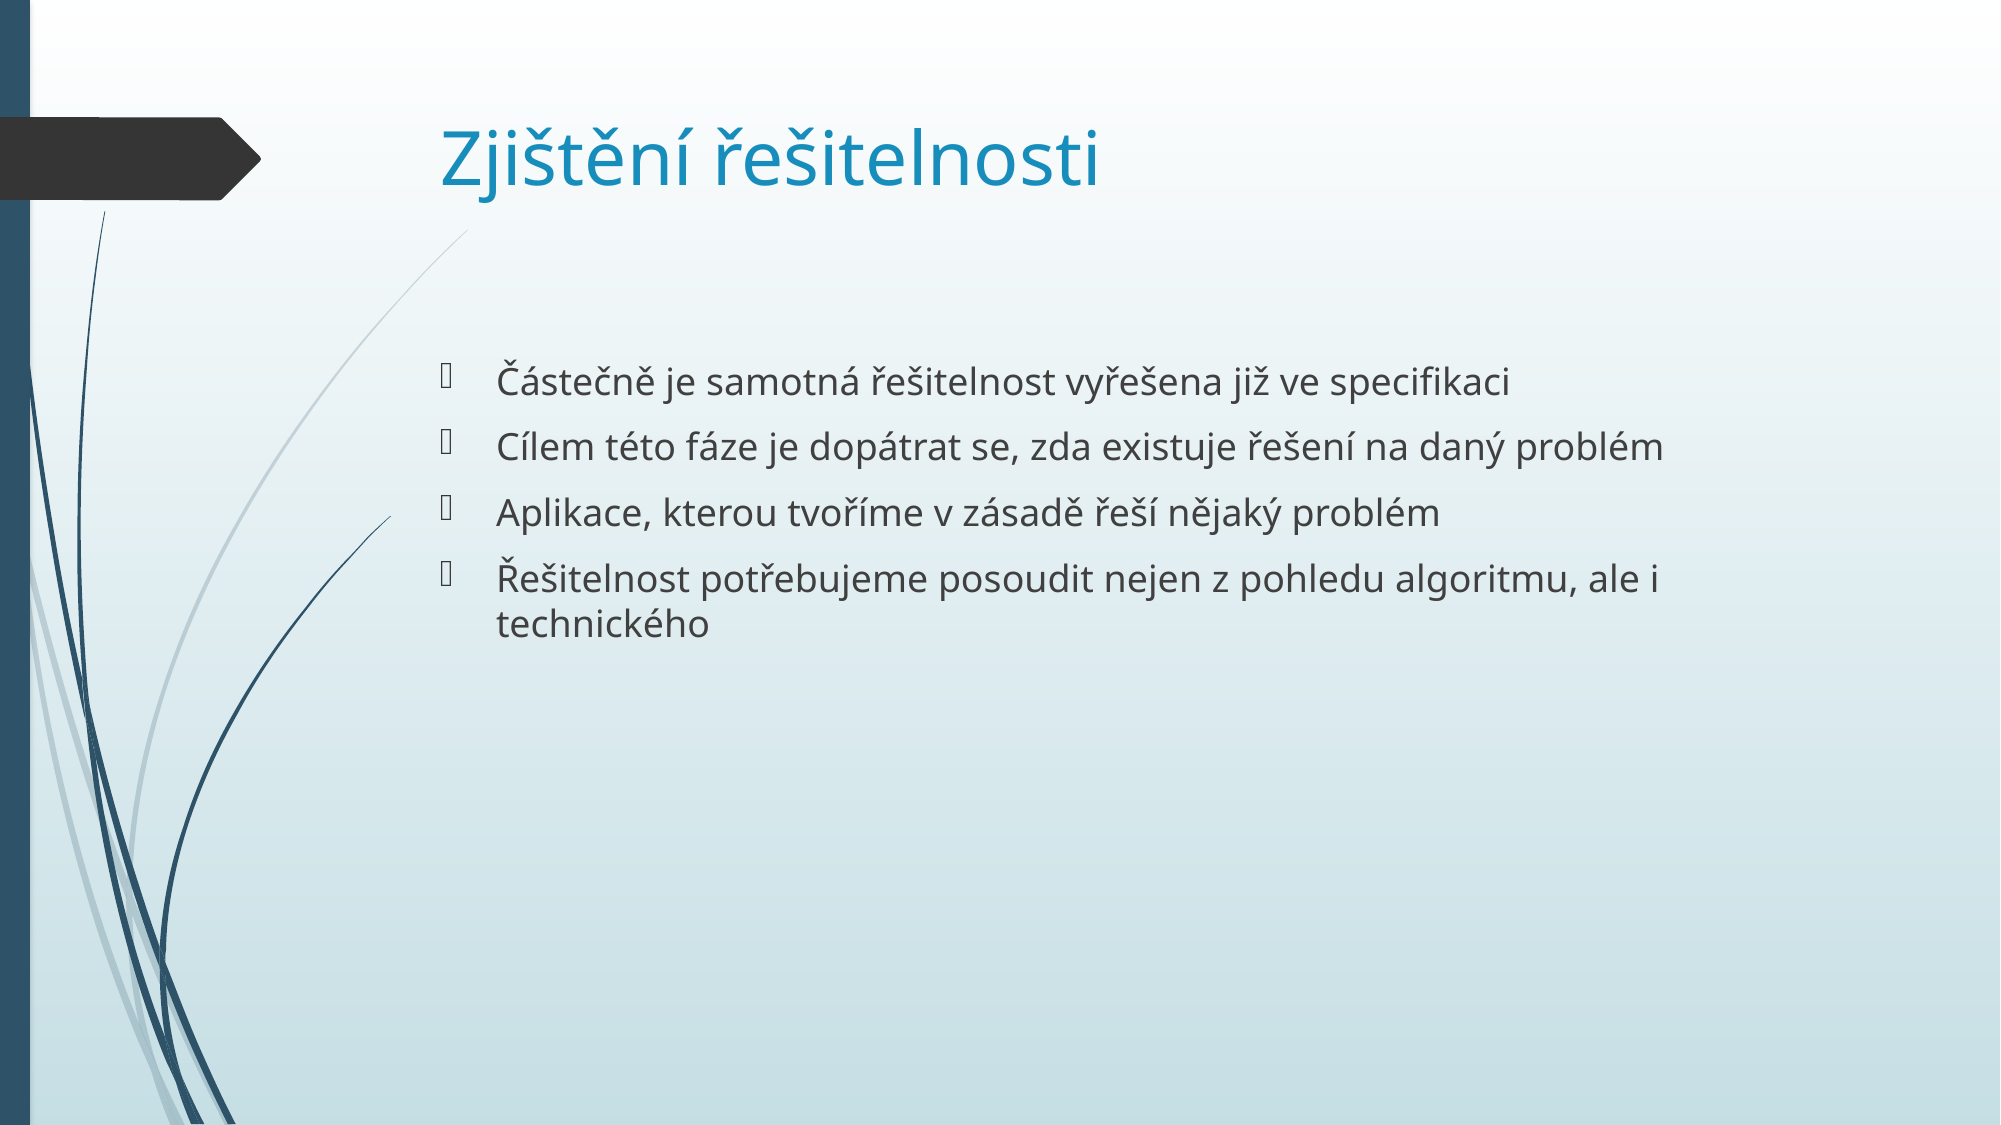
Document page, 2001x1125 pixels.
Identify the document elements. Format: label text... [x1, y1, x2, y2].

title Zjištění řešitelnosti [425, 102, 1888, 313]
list Částečně je samotná řešitelnost vyřešena již ve specifikaci Cílem této fáze je dopátrat se, zda existuje řešení na daný problém Aplikace, kterou tvoříme v zásadě řeší nějaký problém Řešitelnost potřebujeme posoudit nejen z pohledu algoritmu, ale i technického [424, 350, 1888, 970]
